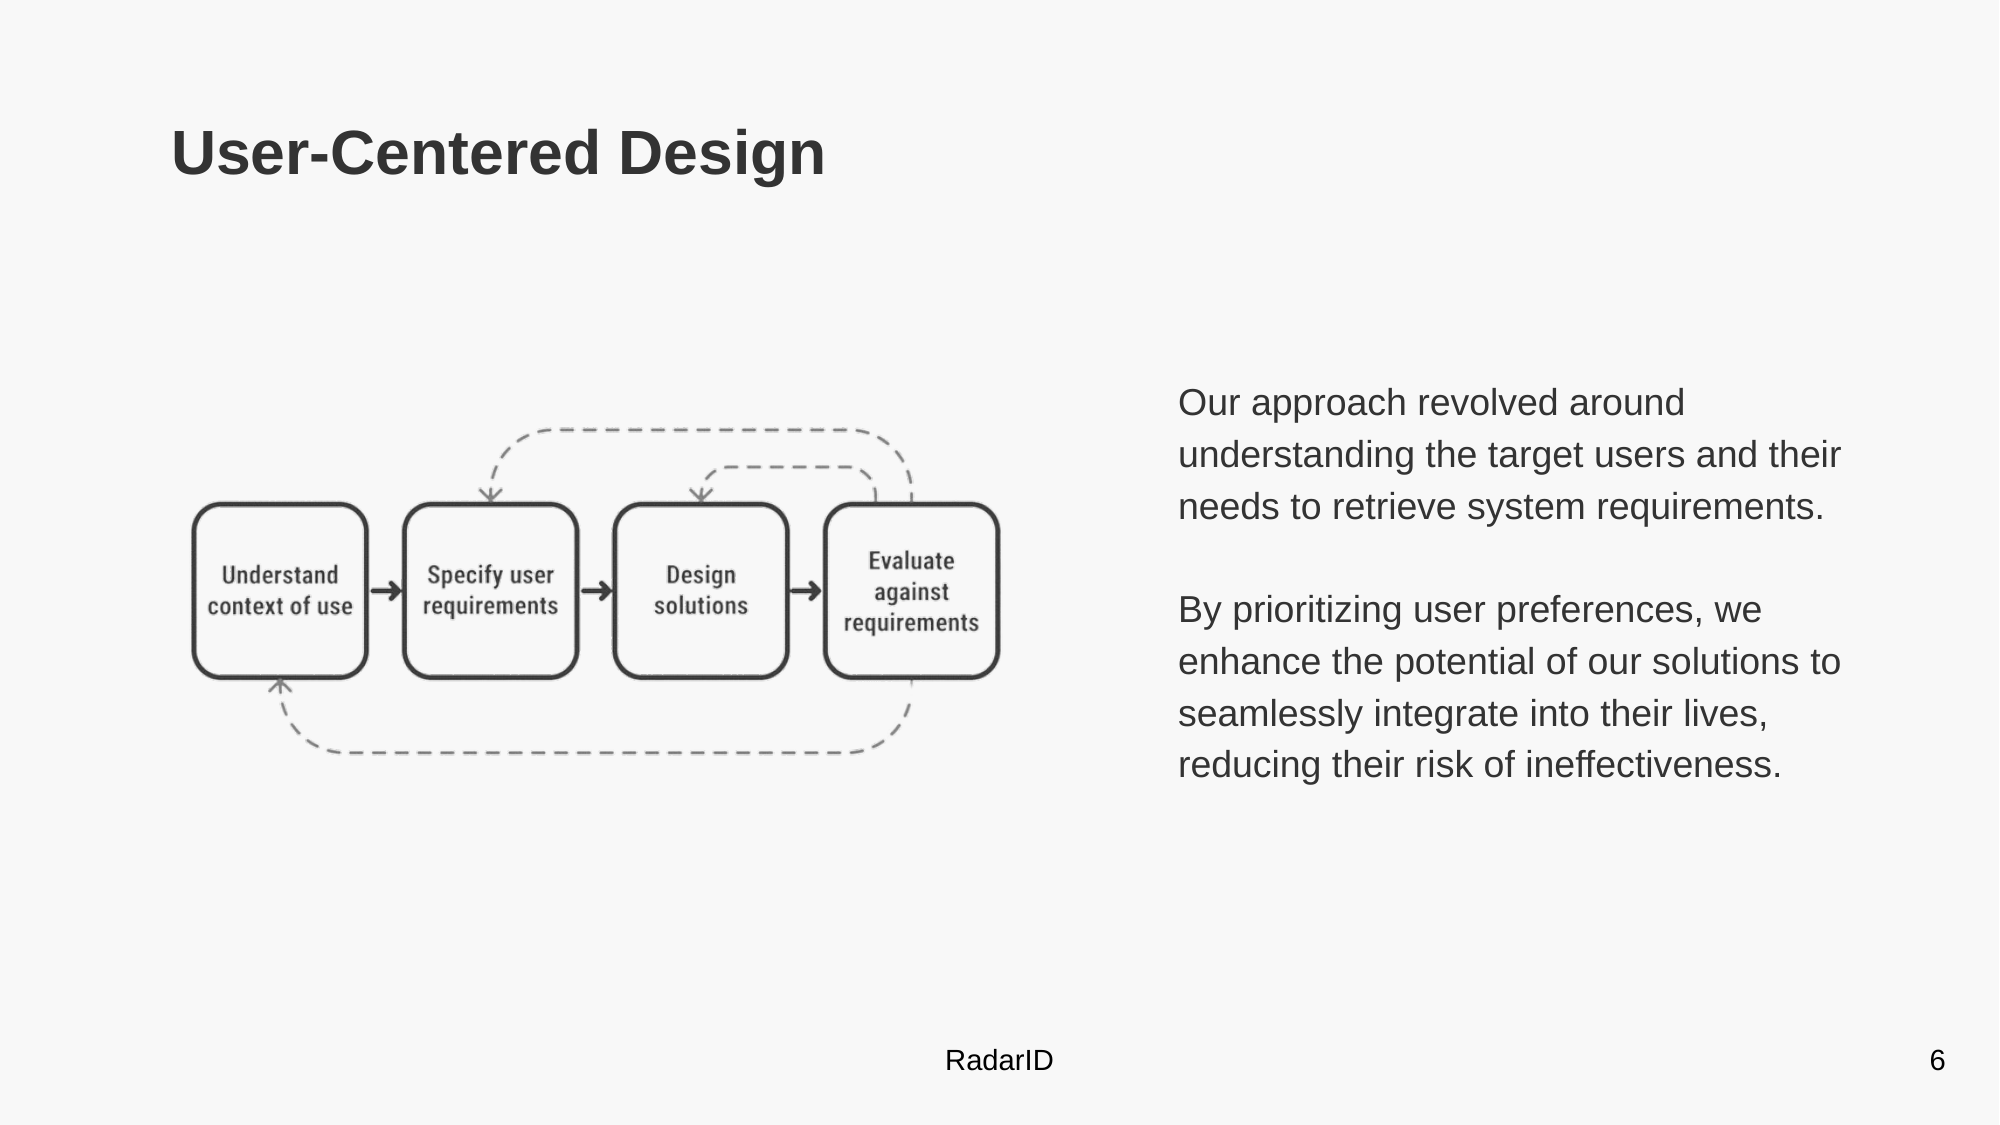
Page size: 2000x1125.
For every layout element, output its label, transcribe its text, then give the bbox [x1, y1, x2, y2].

picture [122, 410, 1070, 772]
list Our approach revolved around understanding the target users and their needs to retrieve system requirements. By prioritizing user preferences, we enhance the potential of our solutions to seamlessly integrate into their lives, reducing their risk of ineffectiveness. [1158, 361, 1877, 821]
text_box 6 [1914, 1034, 1961, 1084]
text_box RadarID [930, 1034, 1069, 1084]
title User-Centered Design [155, 97, 1844, 223]
